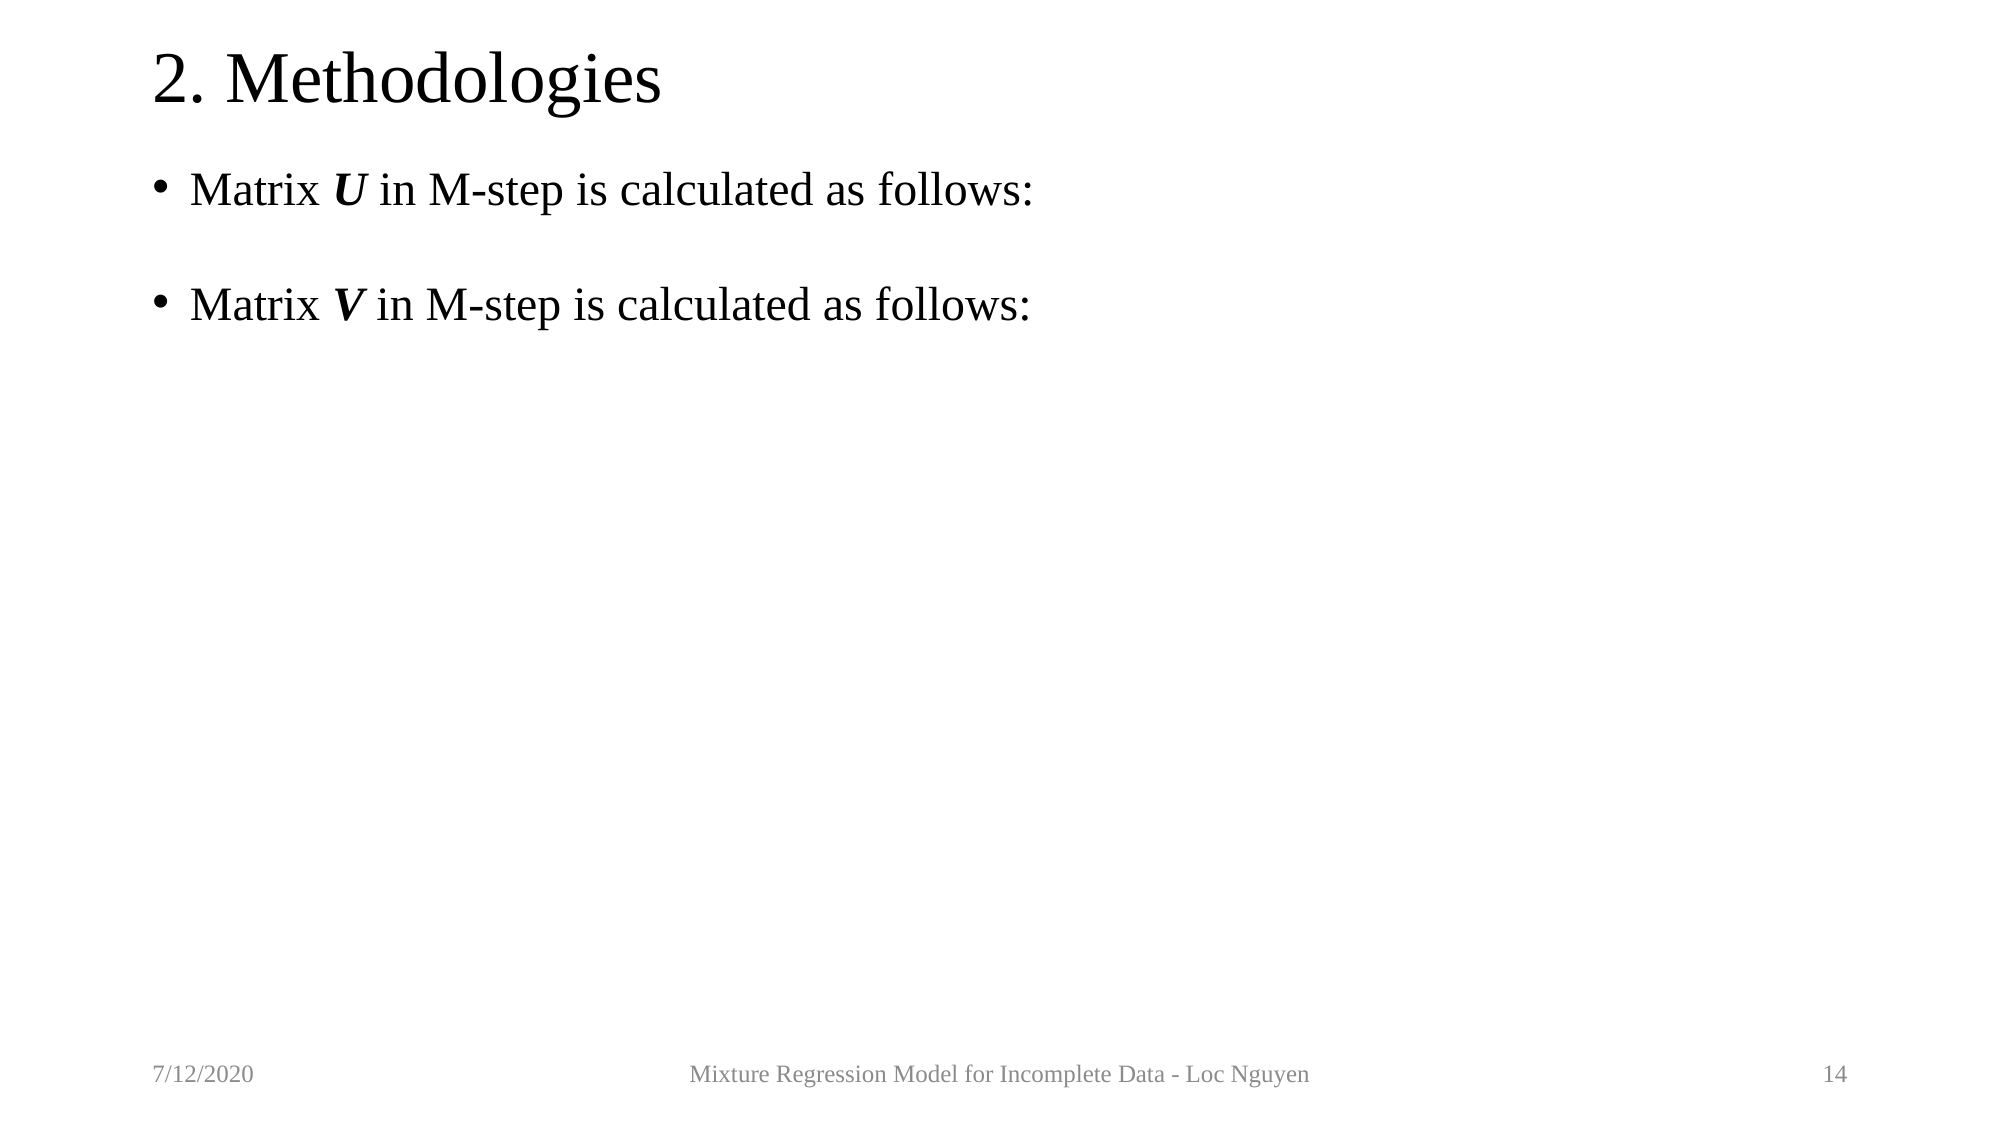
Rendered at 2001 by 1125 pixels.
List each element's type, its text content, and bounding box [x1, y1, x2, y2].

title 2. Methodologies [137, 19, 1863, 128]
footer Mixture Regression Model for Incomplete Data - Loc Nguyen [662, 1042, 1338, 1103]
slide_number 14 [1412, 1042, 1863, 1103]
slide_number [137, 1042, 588, 1103]
